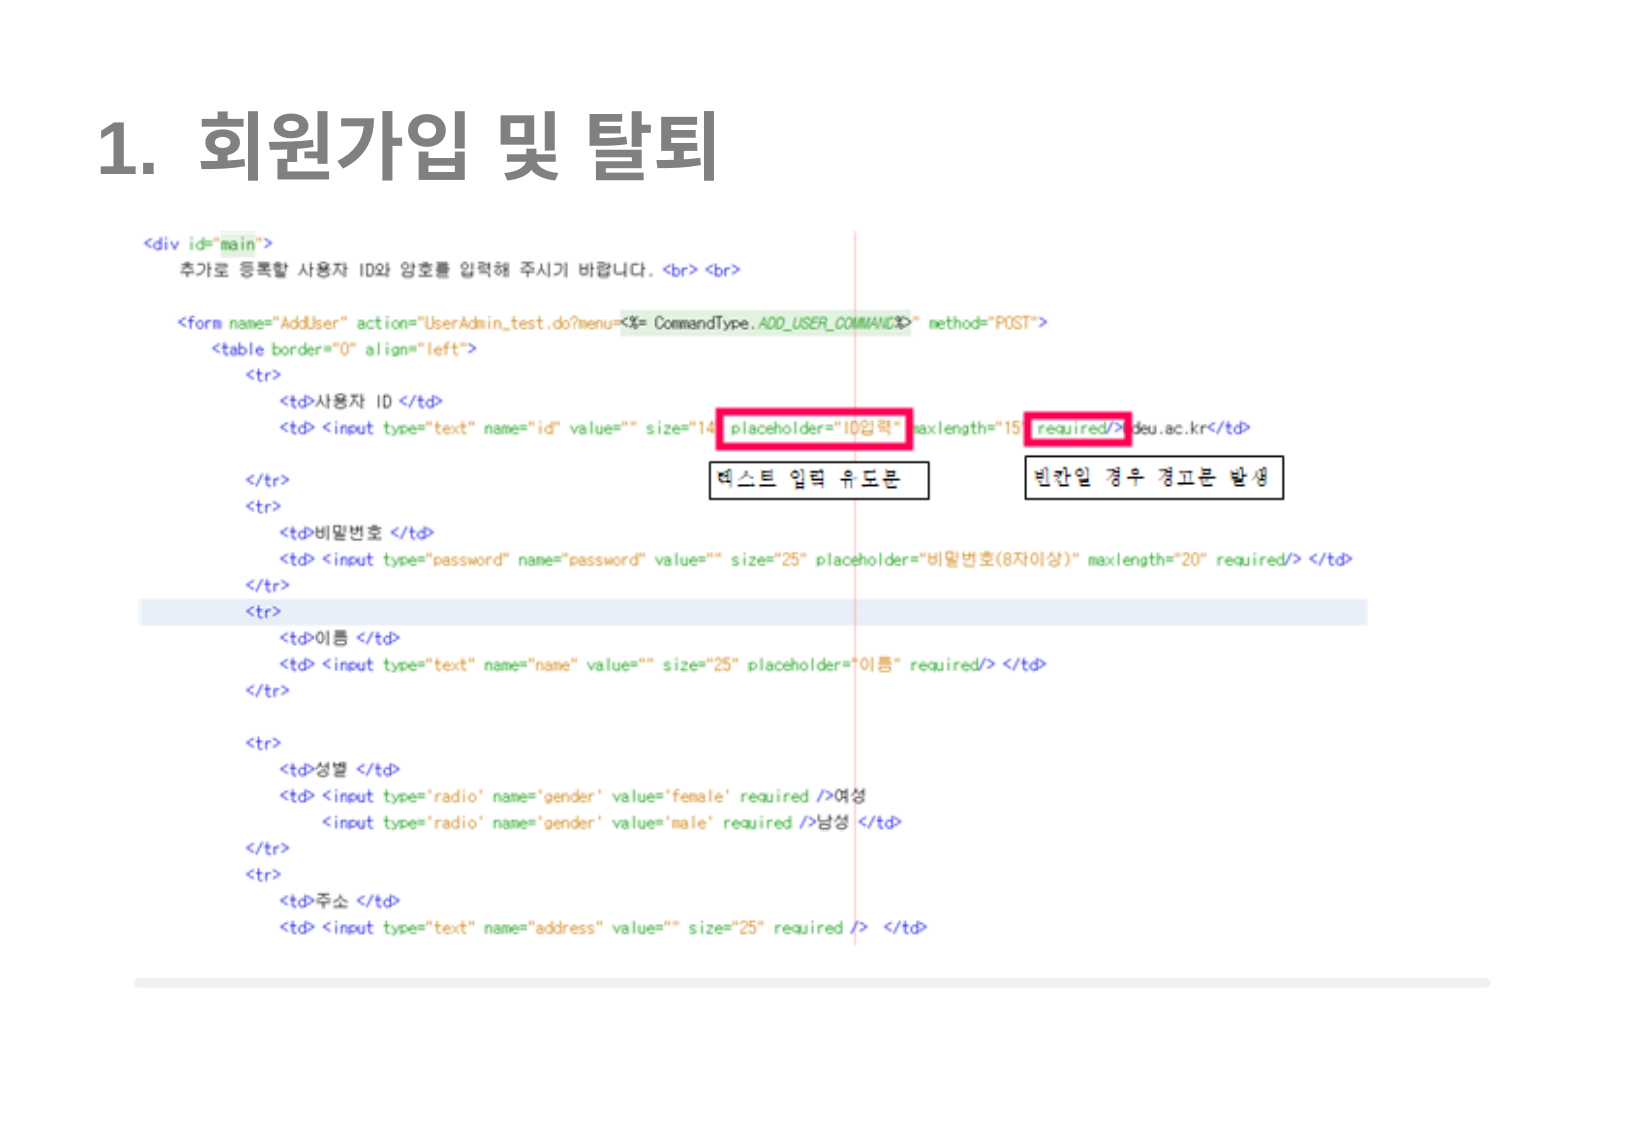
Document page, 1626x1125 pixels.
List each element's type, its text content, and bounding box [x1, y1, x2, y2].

text_box 1. 회원가입 및 탈퇴 [62, 91, 1563, 197]
picture [138, 231, 1368, 954]
